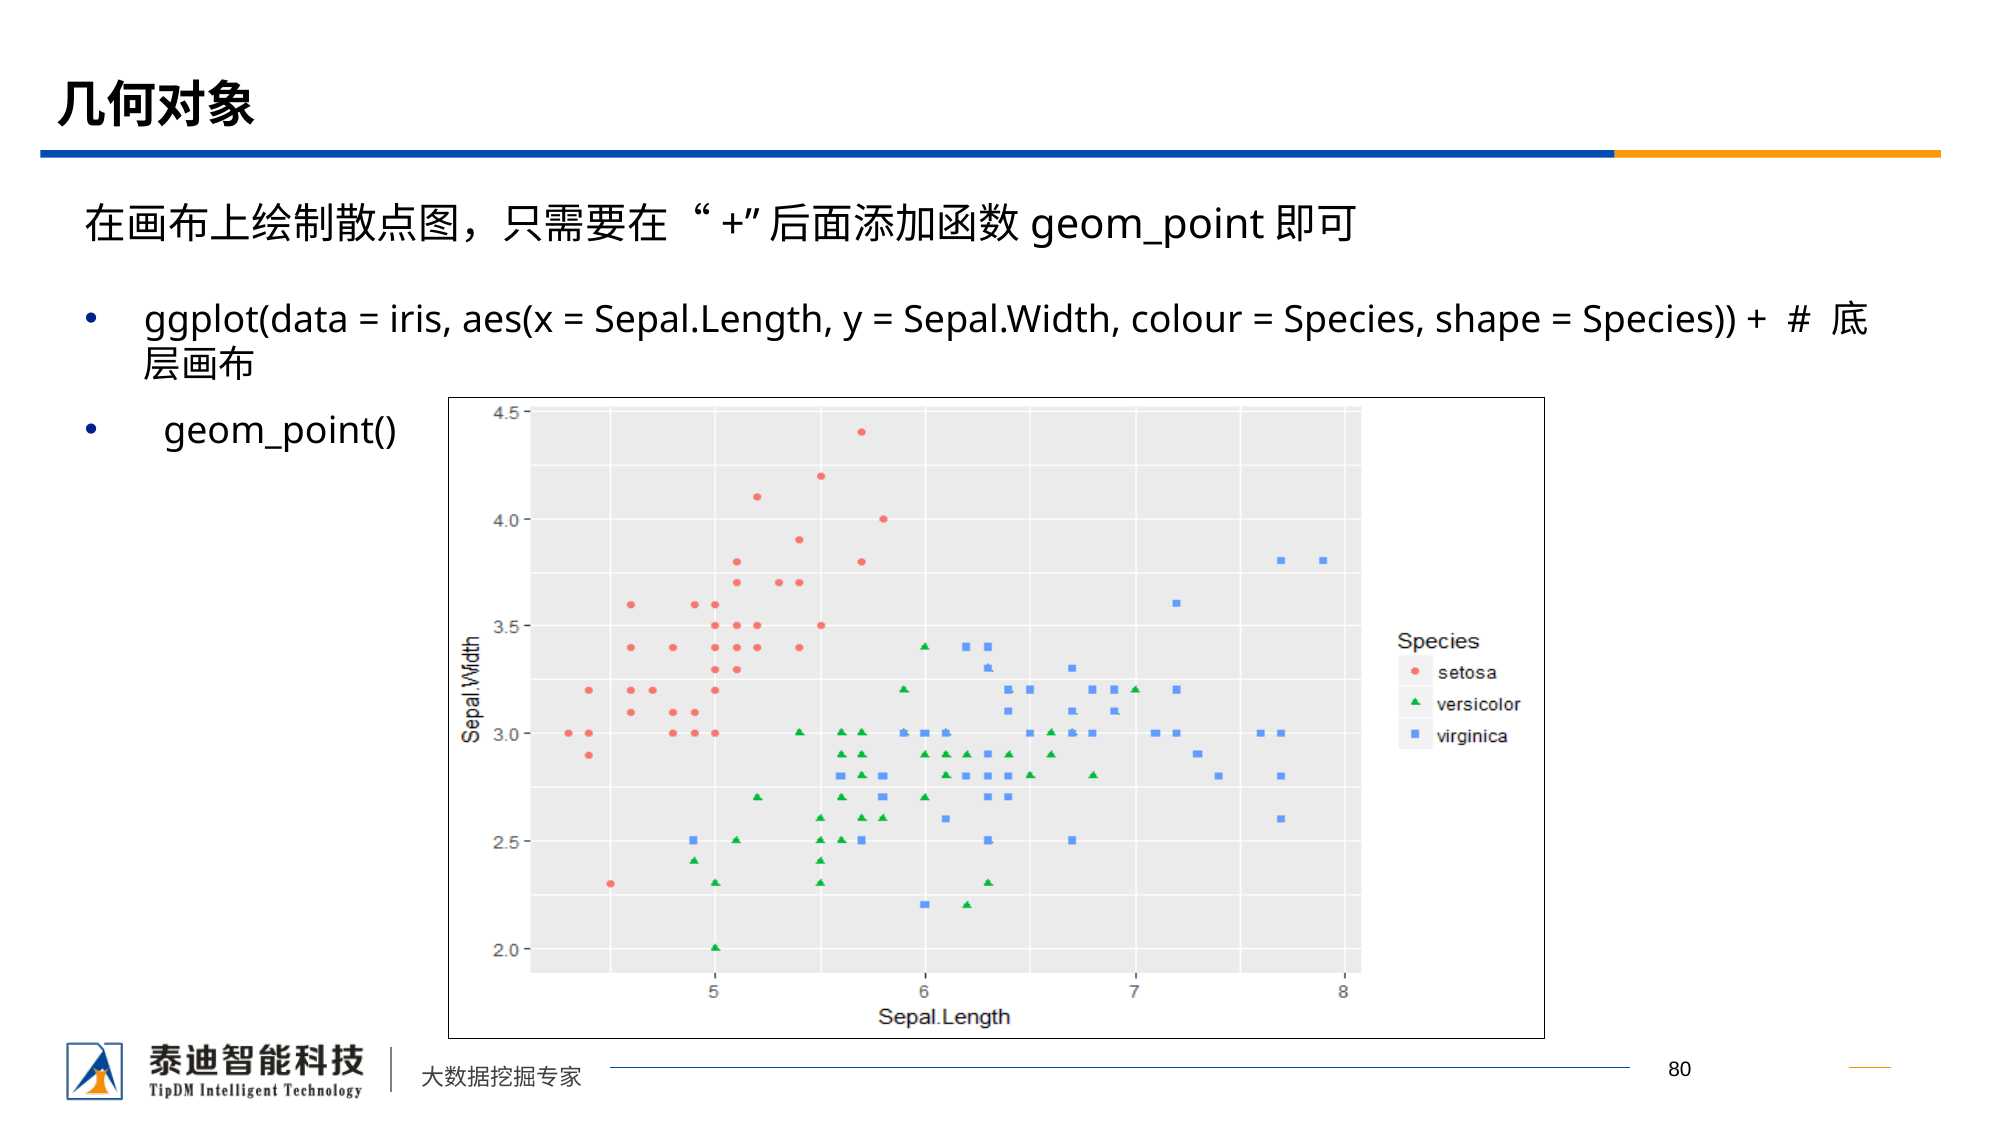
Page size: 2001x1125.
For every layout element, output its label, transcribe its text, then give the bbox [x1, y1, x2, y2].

title 几何对象 [41, 58, 1842, 146]
list ggplot(data = iris, aes(x = Sepal.Length, y = Sepal.Width, colour = Species, shape = Species)) + # 底层画布 geom_point() [69, 287, 1892, 1005]
picture [448, 396, 1545, 1038]
list 在画布上绘制散点图，只需要在“+”后面添加函数geom_point即可 [69, 186, 1892, 257]
picture [62, 1028, 368, 1107]
